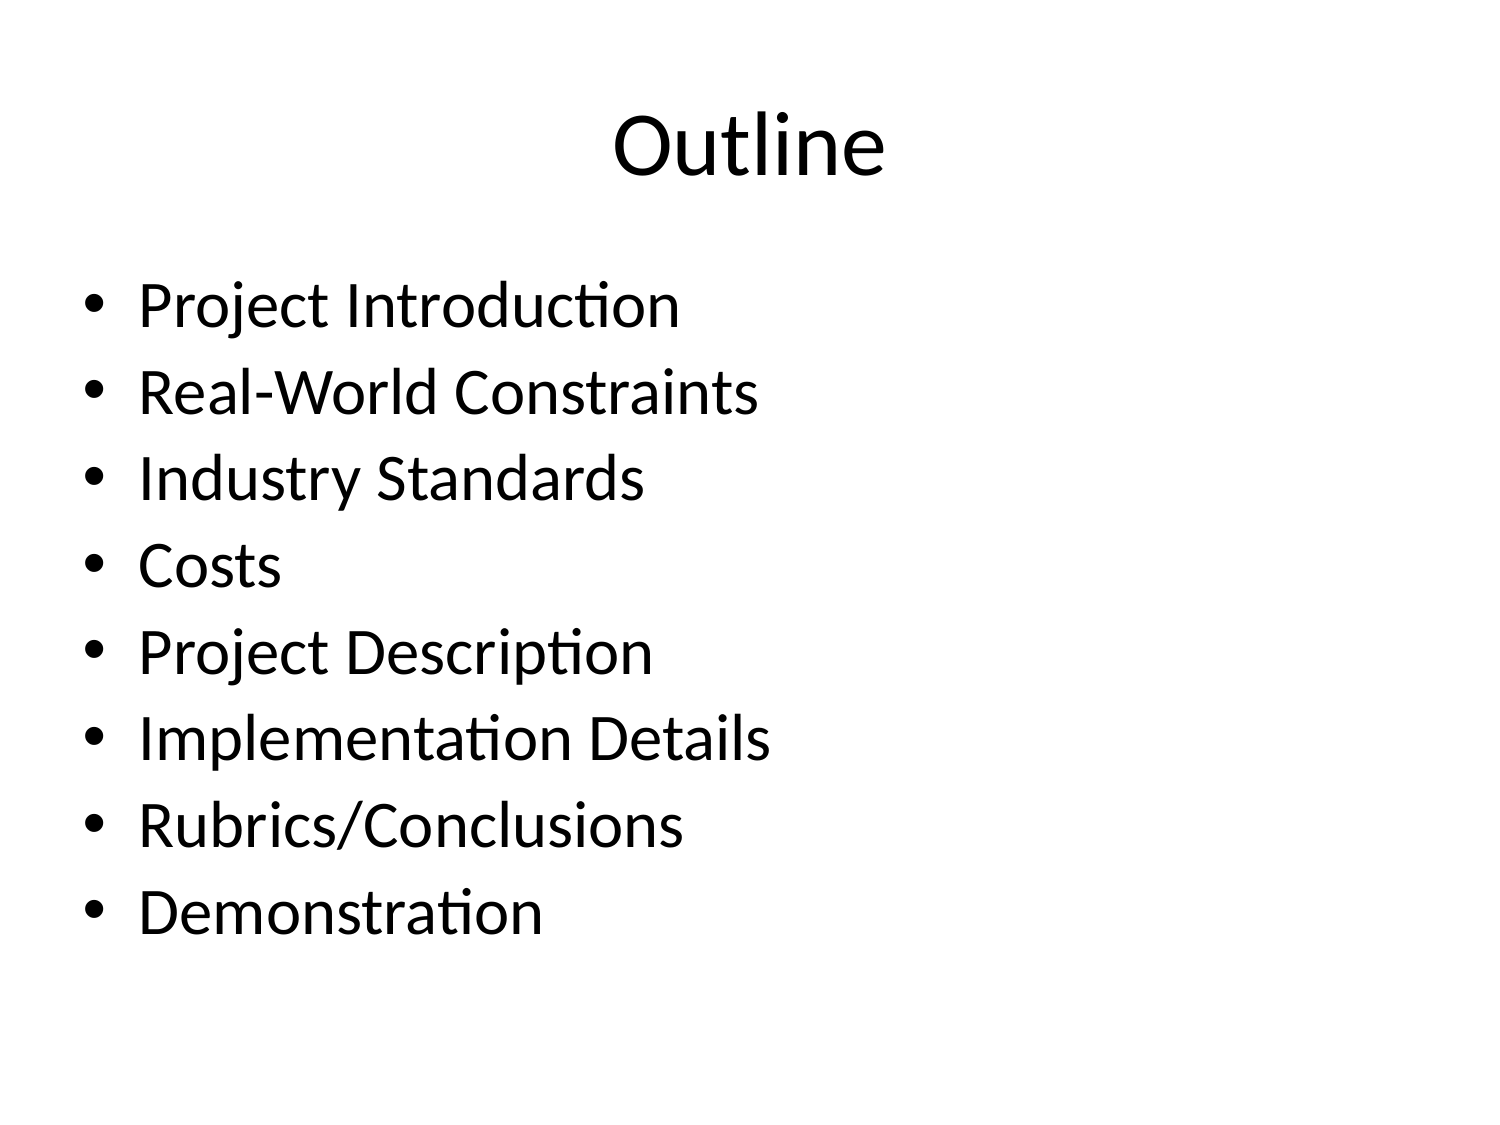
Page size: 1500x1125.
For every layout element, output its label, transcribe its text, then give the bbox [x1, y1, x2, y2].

title Outline [75, 45, 1425, 233]
list Project Introduction Real-World Constraints Industry Standards Costs Project Description Implementation Details Rubrics/Conclusions Demonstration [75, 262, 1425, 1005]
